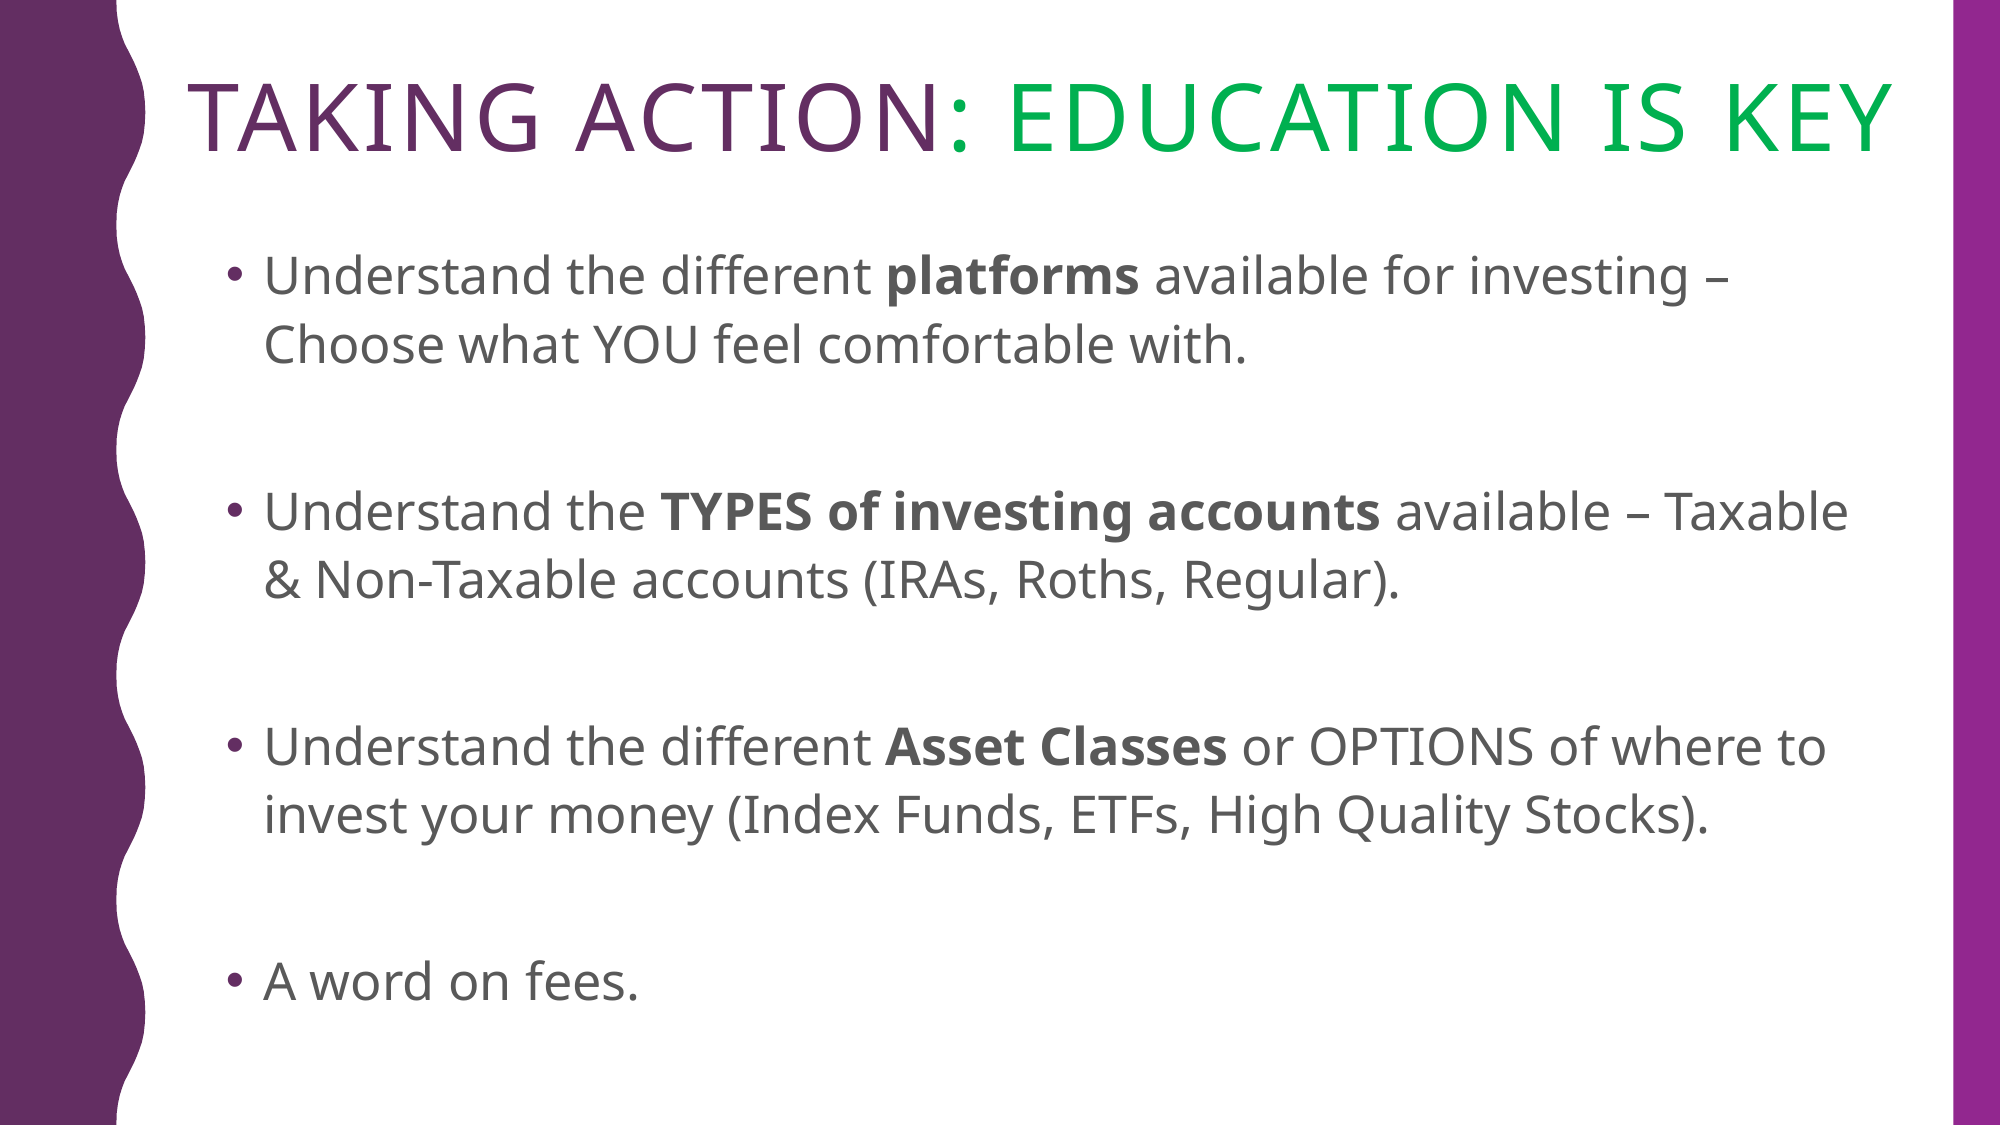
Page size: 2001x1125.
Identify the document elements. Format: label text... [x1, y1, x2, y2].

list Understand the different platforms available for investing – Choose what YOU feel comfortable with. Understand the TYPES of investing accounts available – Taxable & Non-Taxable accounts (IRAs, Roths, Regular). Understand the different Asset Classes or OPTIONS of where to invest your money (Index Funds, ETFs, High Quality Stocks). A word on fees. [210, 229, 1881, 1091]
title Taking action: EDUCATION IS KEY [172, 62, 1919, 308]
